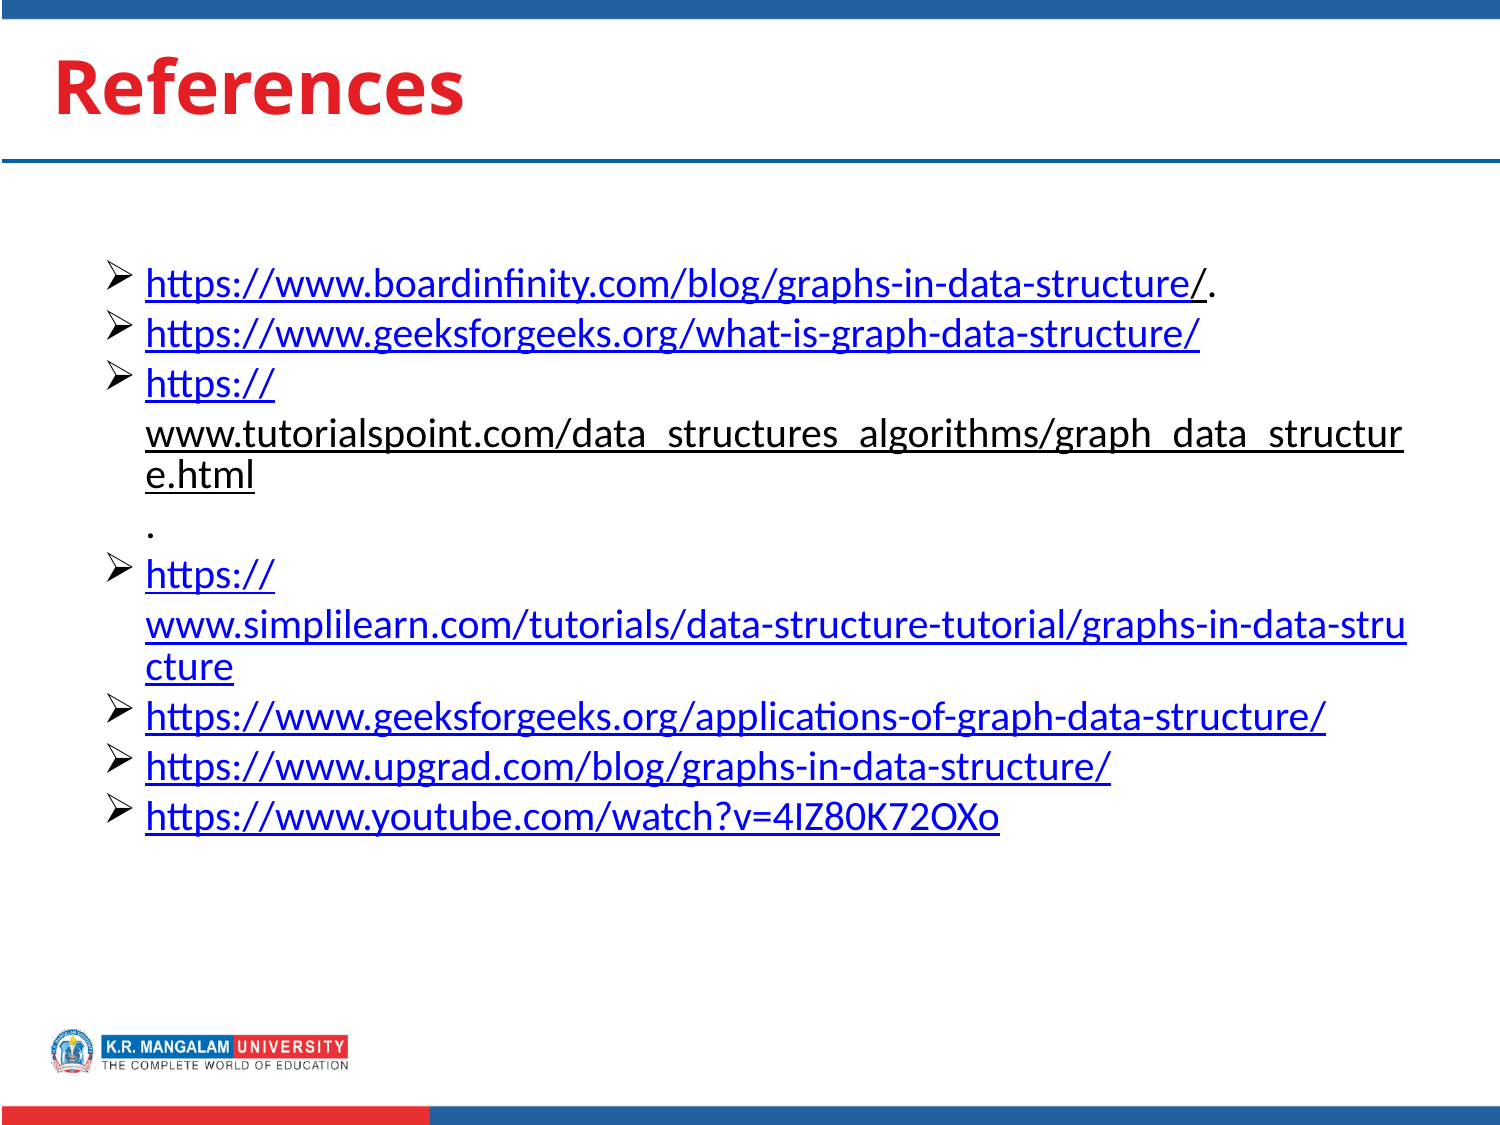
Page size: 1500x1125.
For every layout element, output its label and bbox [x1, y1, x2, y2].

list [1, 167, 1500, 1125]
list [1, 0, 1500, 160]
picture [51, 1029, 349, 1073]
